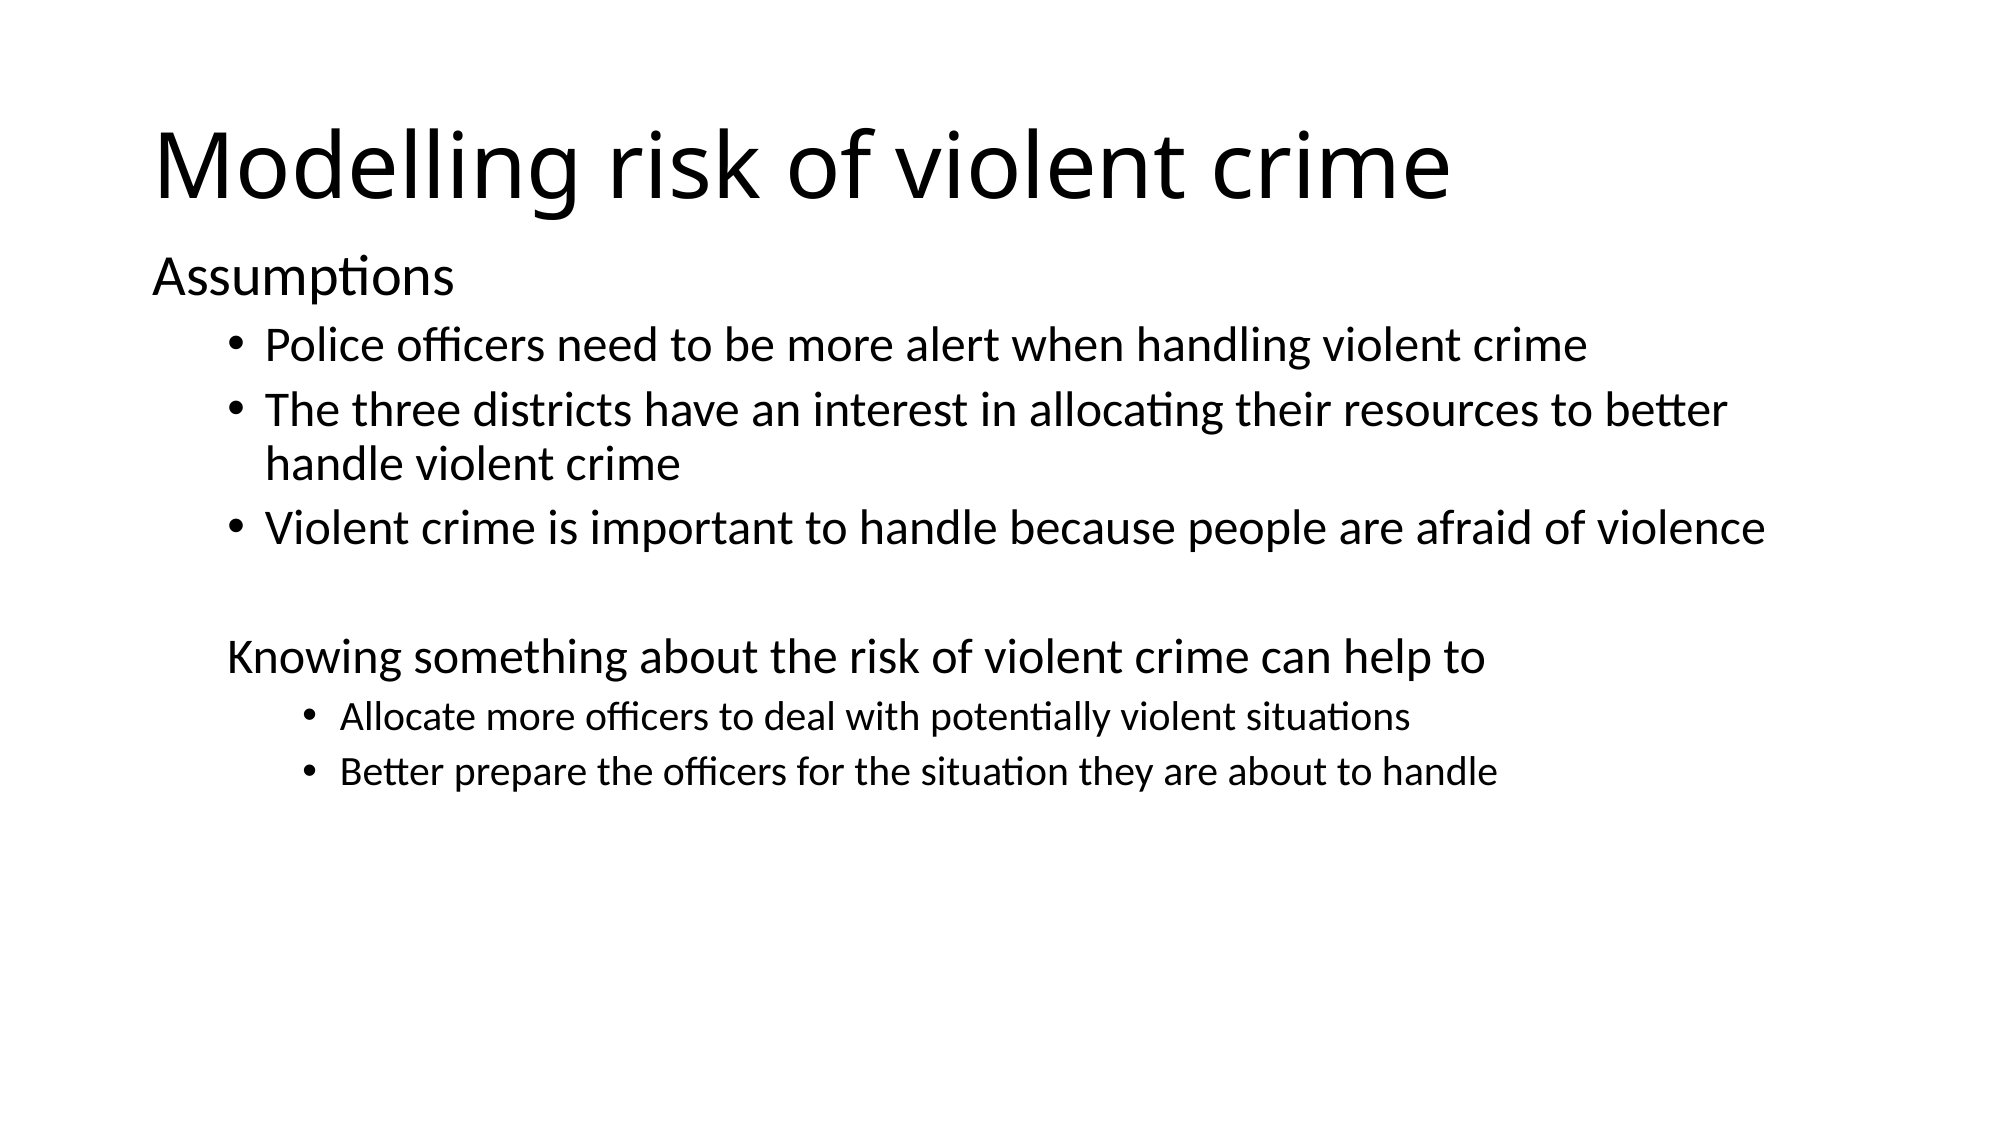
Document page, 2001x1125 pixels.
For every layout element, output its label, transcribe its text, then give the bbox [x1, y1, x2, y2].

list Assumptions Police officers need to be more alert when handling violent crime The three districts have an interest in allocating their resources to better handle violent crime Violent crime is important to handle because people are afraid of violence Knowing something about the risk of violent crime can help to Allocate more officers to deal with potentially violent situations Better prepare the officers for the situation they are about to handle [137, 237, 1863, 952]
title Modelling risk of violent crime [137, 59, 1863, 237]
